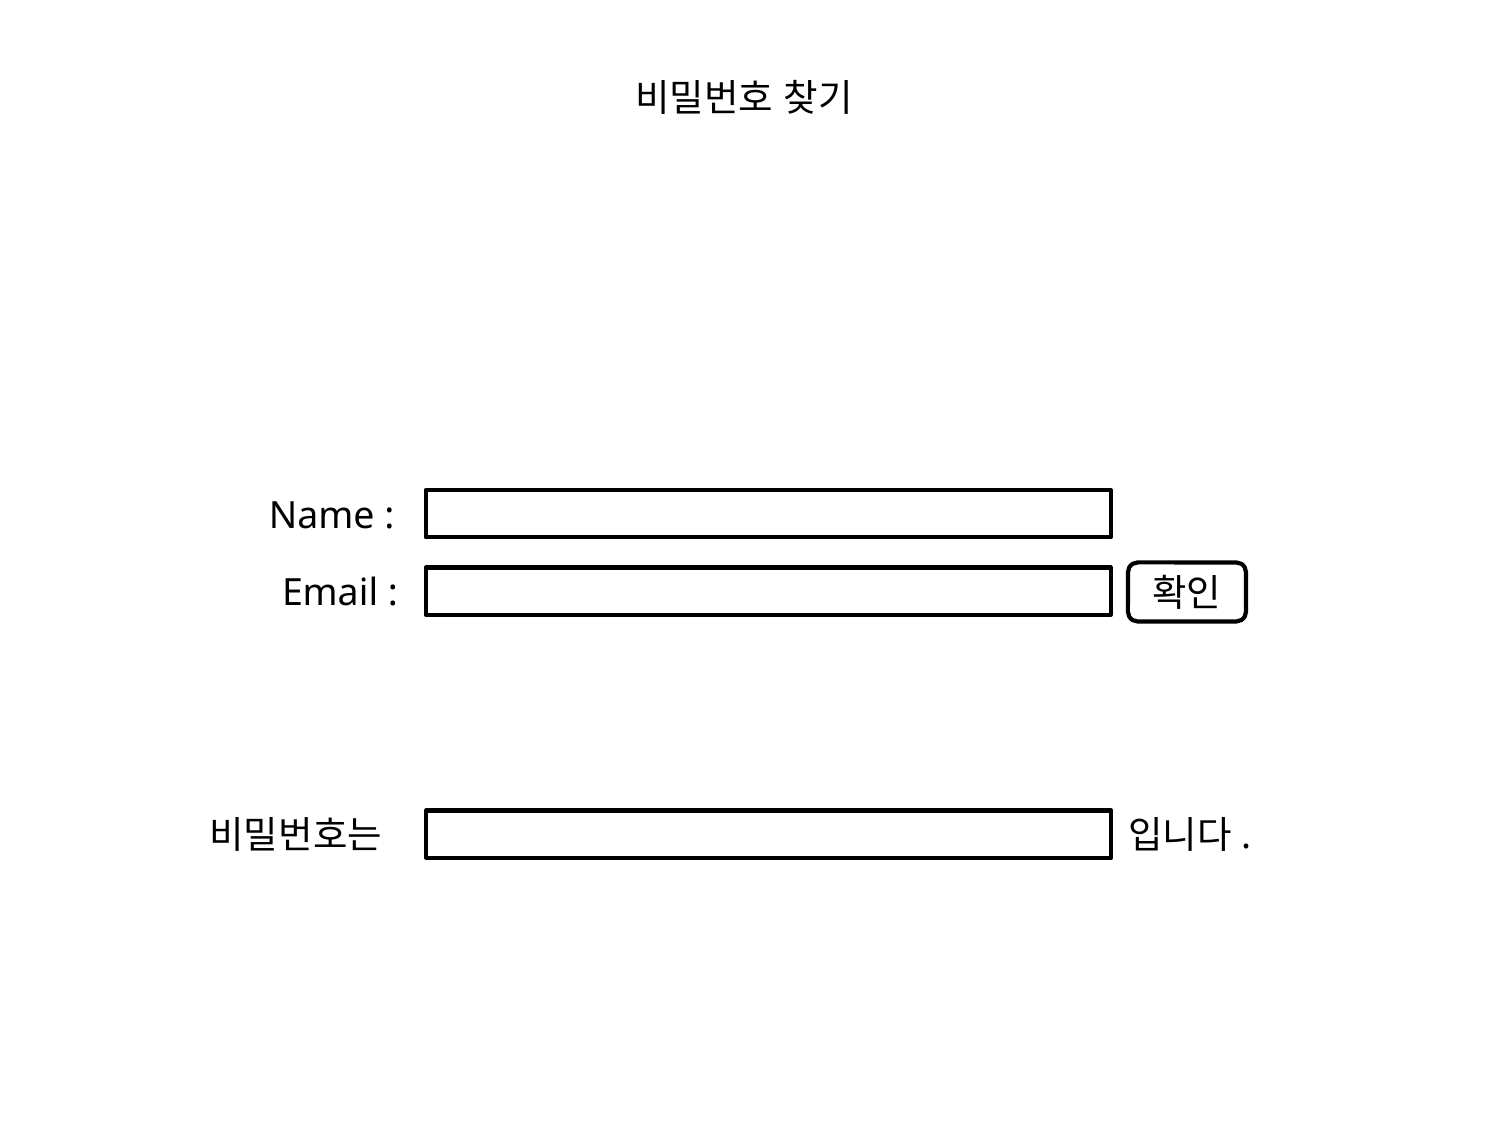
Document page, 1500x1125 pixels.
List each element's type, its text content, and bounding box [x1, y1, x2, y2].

text_box Name : [254, 483, 410, 544]
text_box [424, 565, 1113, 617]
text_box [424, 488, 1113, 539]
text_box 비밀번호 찾기 [466, 66, 1022, 127]
text_box 비밀번호는 [194, 804, 427, 864]
text_box 확인 [1125, 560, 1249, 624]
text_box [427, 808, 1113, 860]
text_box 입니다. [1113, 803, 1424, 864]
text_box Email : [267, 560, 413, 621]
